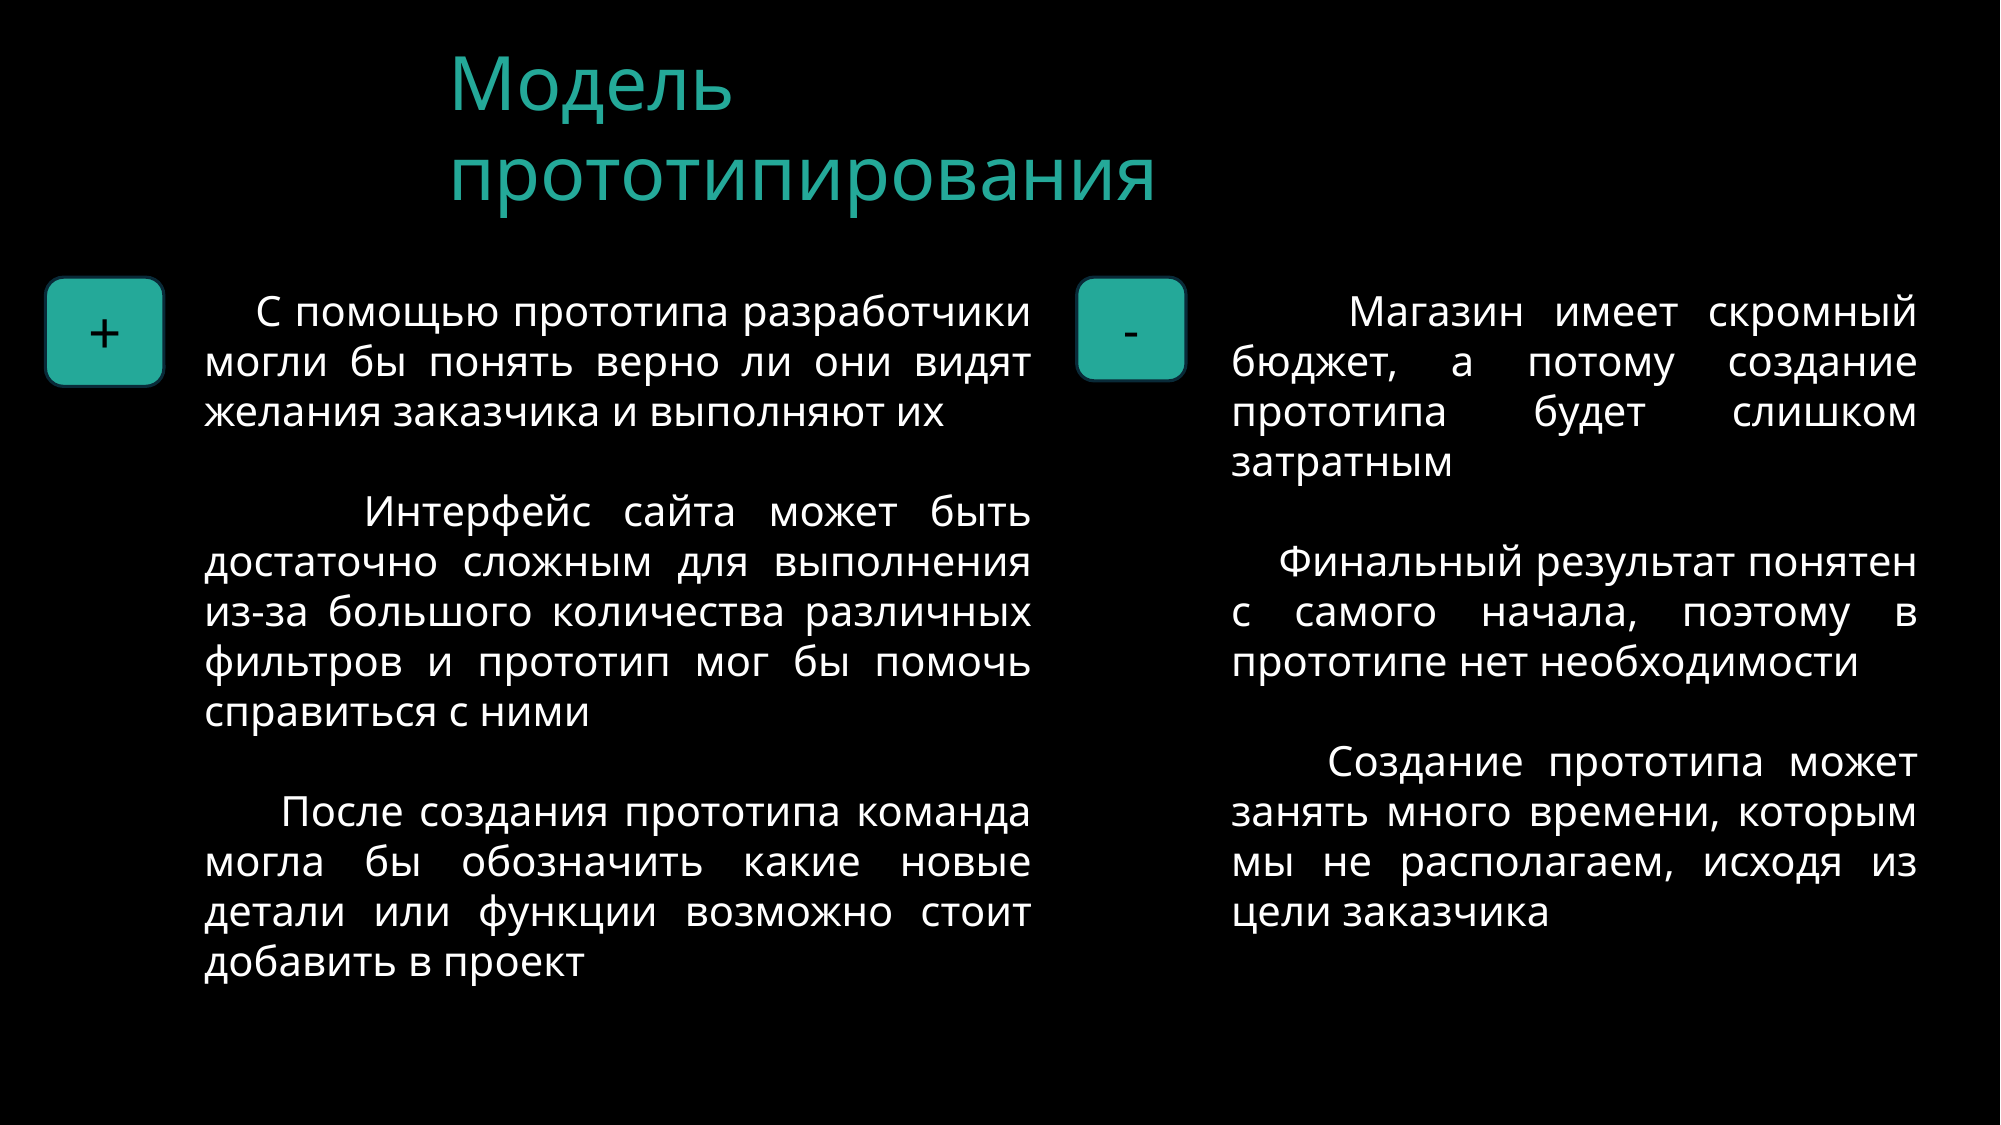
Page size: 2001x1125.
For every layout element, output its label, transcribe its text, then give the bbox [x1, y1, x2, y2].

text_box Магазин имеет скромный бюджет, а потому создание прототипа будет слишком затратным Финальный результат понятен с самого начала, поэтому в прототипе нет необходимости Создание прототипа может занять много времени, которым мы не располагаем, исходя из цели заказчика [1216, 277, 1933, 993]
text_box - [1075, 275, 1188, 383]
text_box + [43, 275, 166, 388]
text_box С помощью прототипа разработчики могли бы понять верно ли они видят желания заказчика и выполняют их Интерфейс сайта может быть достаточно сложным для выполнения из-за большого количества различных фильтров и прототип мог бы помочь справиться с ними После создания прототипа команда могла бы обозначить какие новые детали или функции возможно стоит добавить в проект [189, 277, 1047, 1038]
text_box Модель прототипирования [433, 27, 1308, 223]
